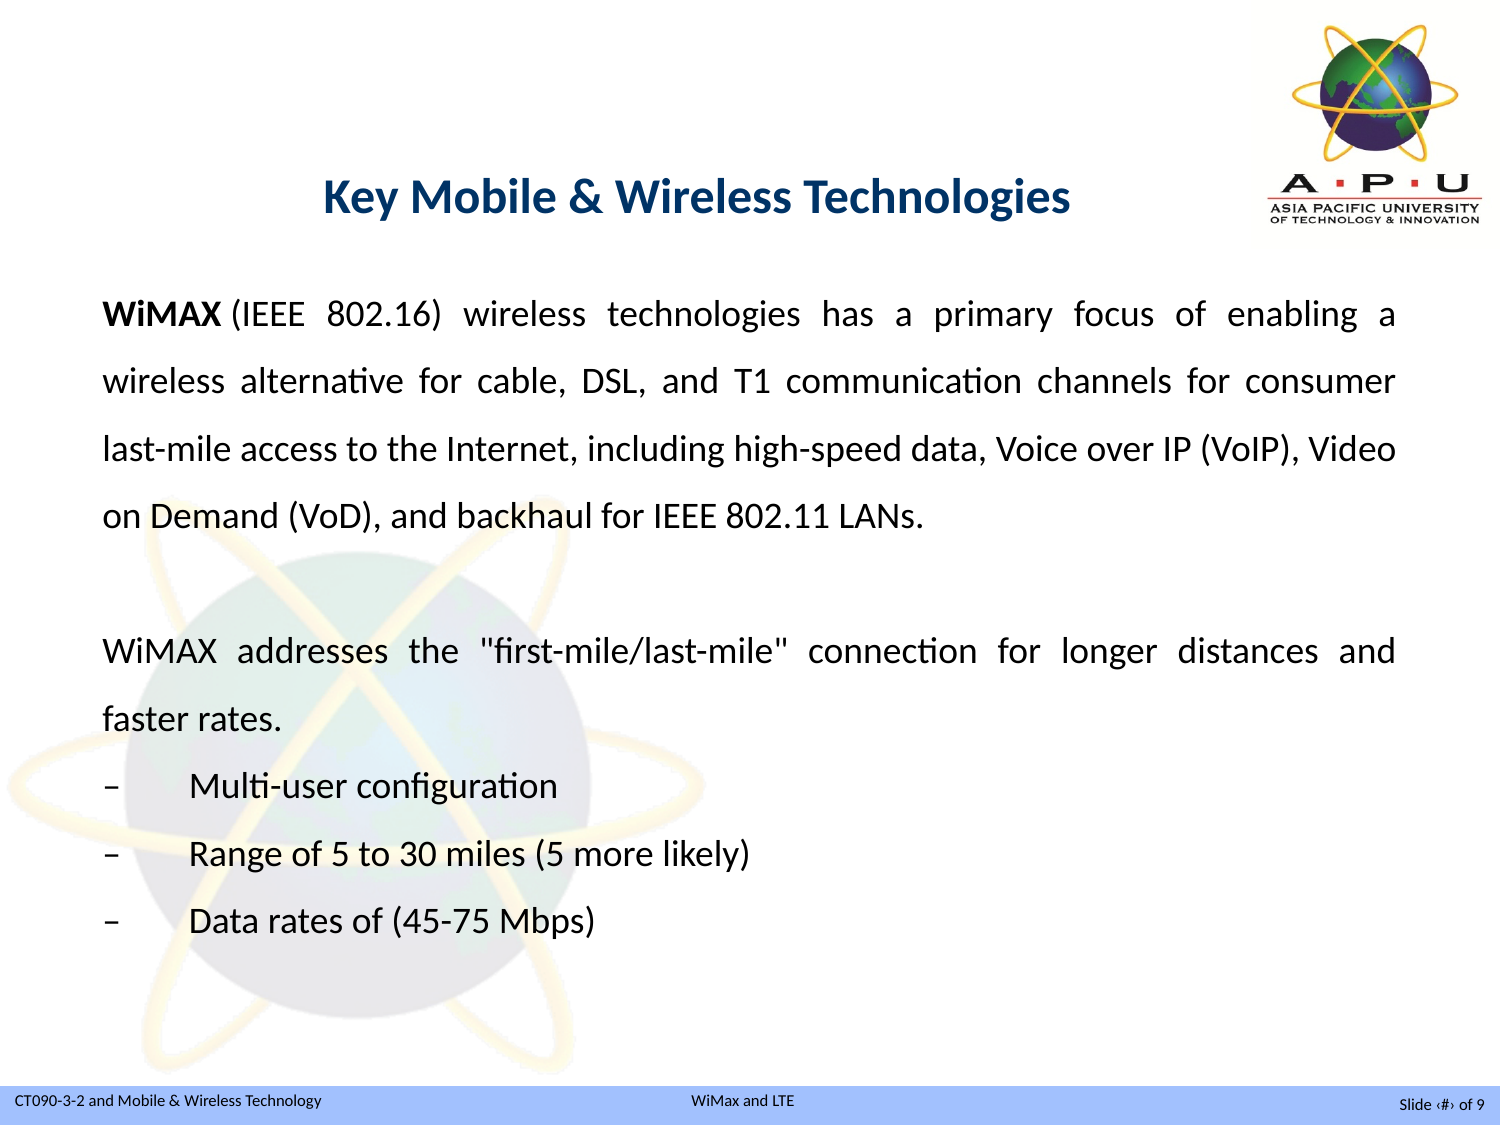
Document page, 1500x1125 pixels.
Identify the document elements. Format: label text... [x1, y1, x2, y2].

text_box WiMAX (IEEE 802.16) wireless technologies has a primary focus of enabling a wireless alternative for cable, DSL, and T1 communication channels for consumer last-mile access to the Internet, including high-speed data, Voice over IP (VoIP), Video on Demand (VoD), and backhaul for IEEE 802.11 LANs. WiMAX addresses the "first-mile/last-mile" connection for longer distances and faster rates. – Multi-user configuration – Range of 5 to 30 miles (5 more likely) – Data rates of (45-75 Mbps) [87, 214, 1413, 949]
picture [1251, 0, 1500, 249]
text_box Key Mobile & Wireless Technologies [86, 119, 1309, 188]
footer Slide ‹#› of 9 [1024, 1086, 1500, 1125]
